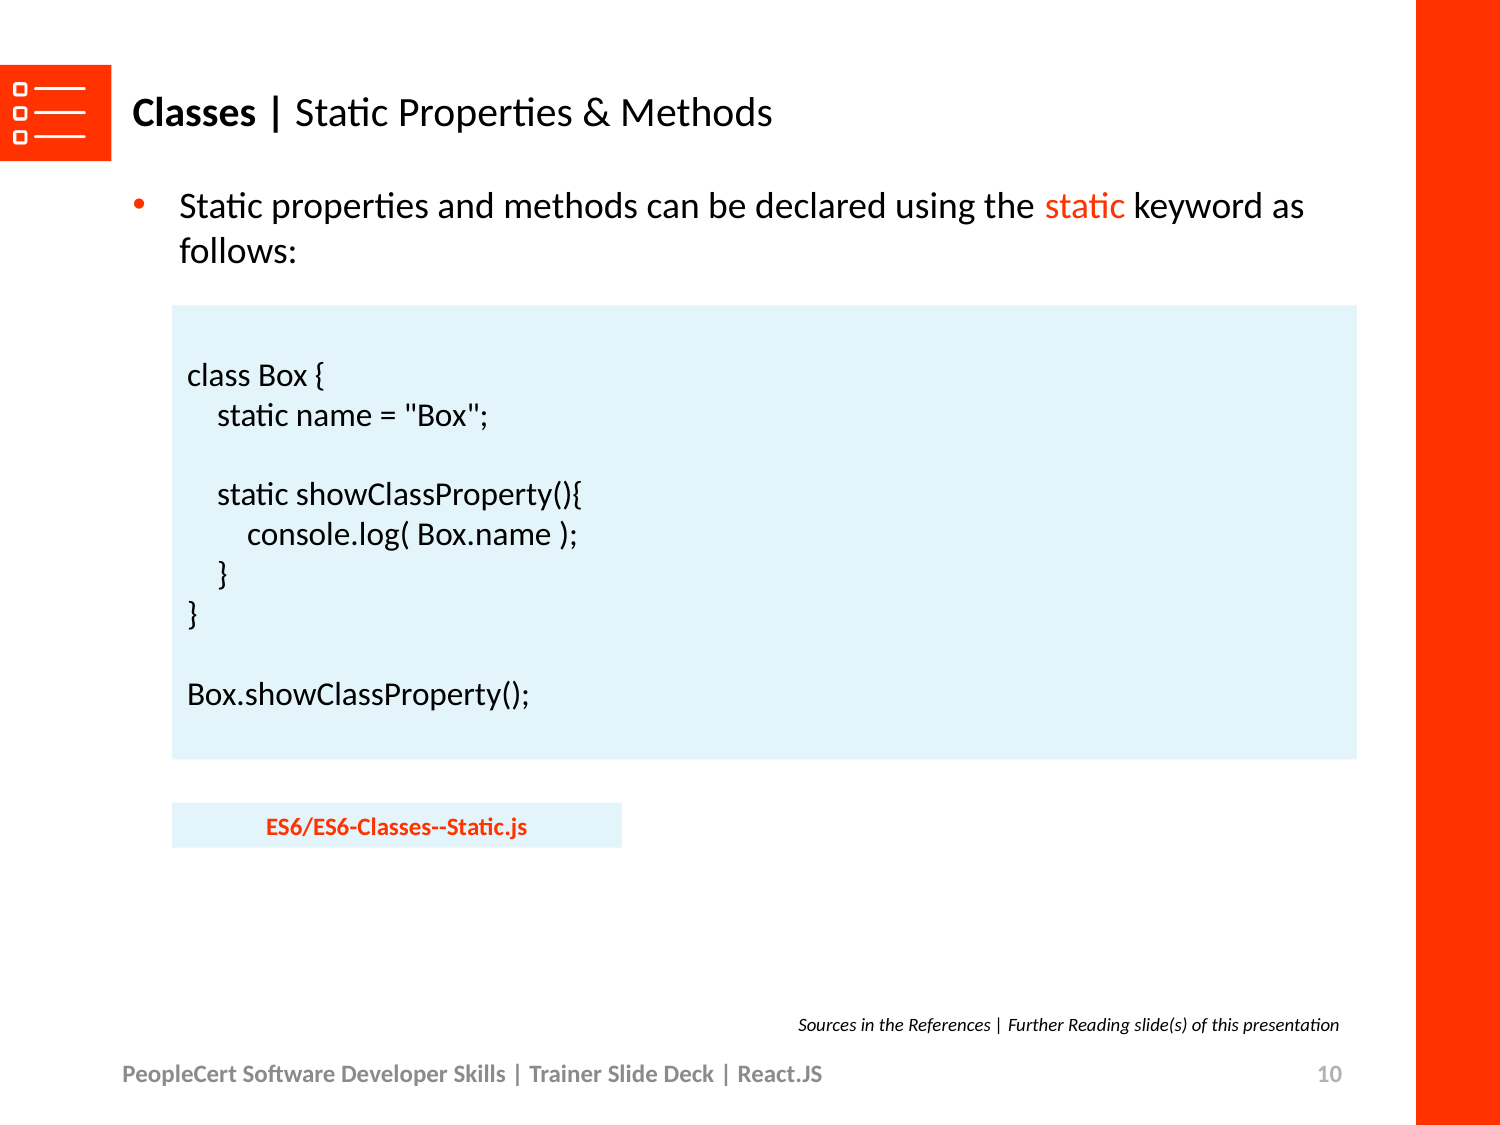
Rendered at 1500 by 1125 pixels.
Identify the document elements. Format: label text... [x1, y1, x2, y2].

slide_number 10 [1059, 1042, 1358, 1103]
list Static properties and methods can be declared using the static keyword as follows: [117, 173, 1358, 988]
picture [10, 77, 88, 149]
text_box ES6/ES6-Classes--Static.js [172, 802, 622, 848]
text_box class Box { static name = "Box"; static showClassProperty(){ console.log( Box.name ); } } Box.showClassProperty(); [172, 305, 1357, 760]
title Classes | Static Properties & Methods [117, 64, 1358, 162]
text_box Sources in the References | Further Reading slide(s) of this presentation [783, 1004, 1355, 1043]
list PeopleCert Software Developer Skills | Trainer Slide Deck | React.JS [107, 1042, 943, 1103]
